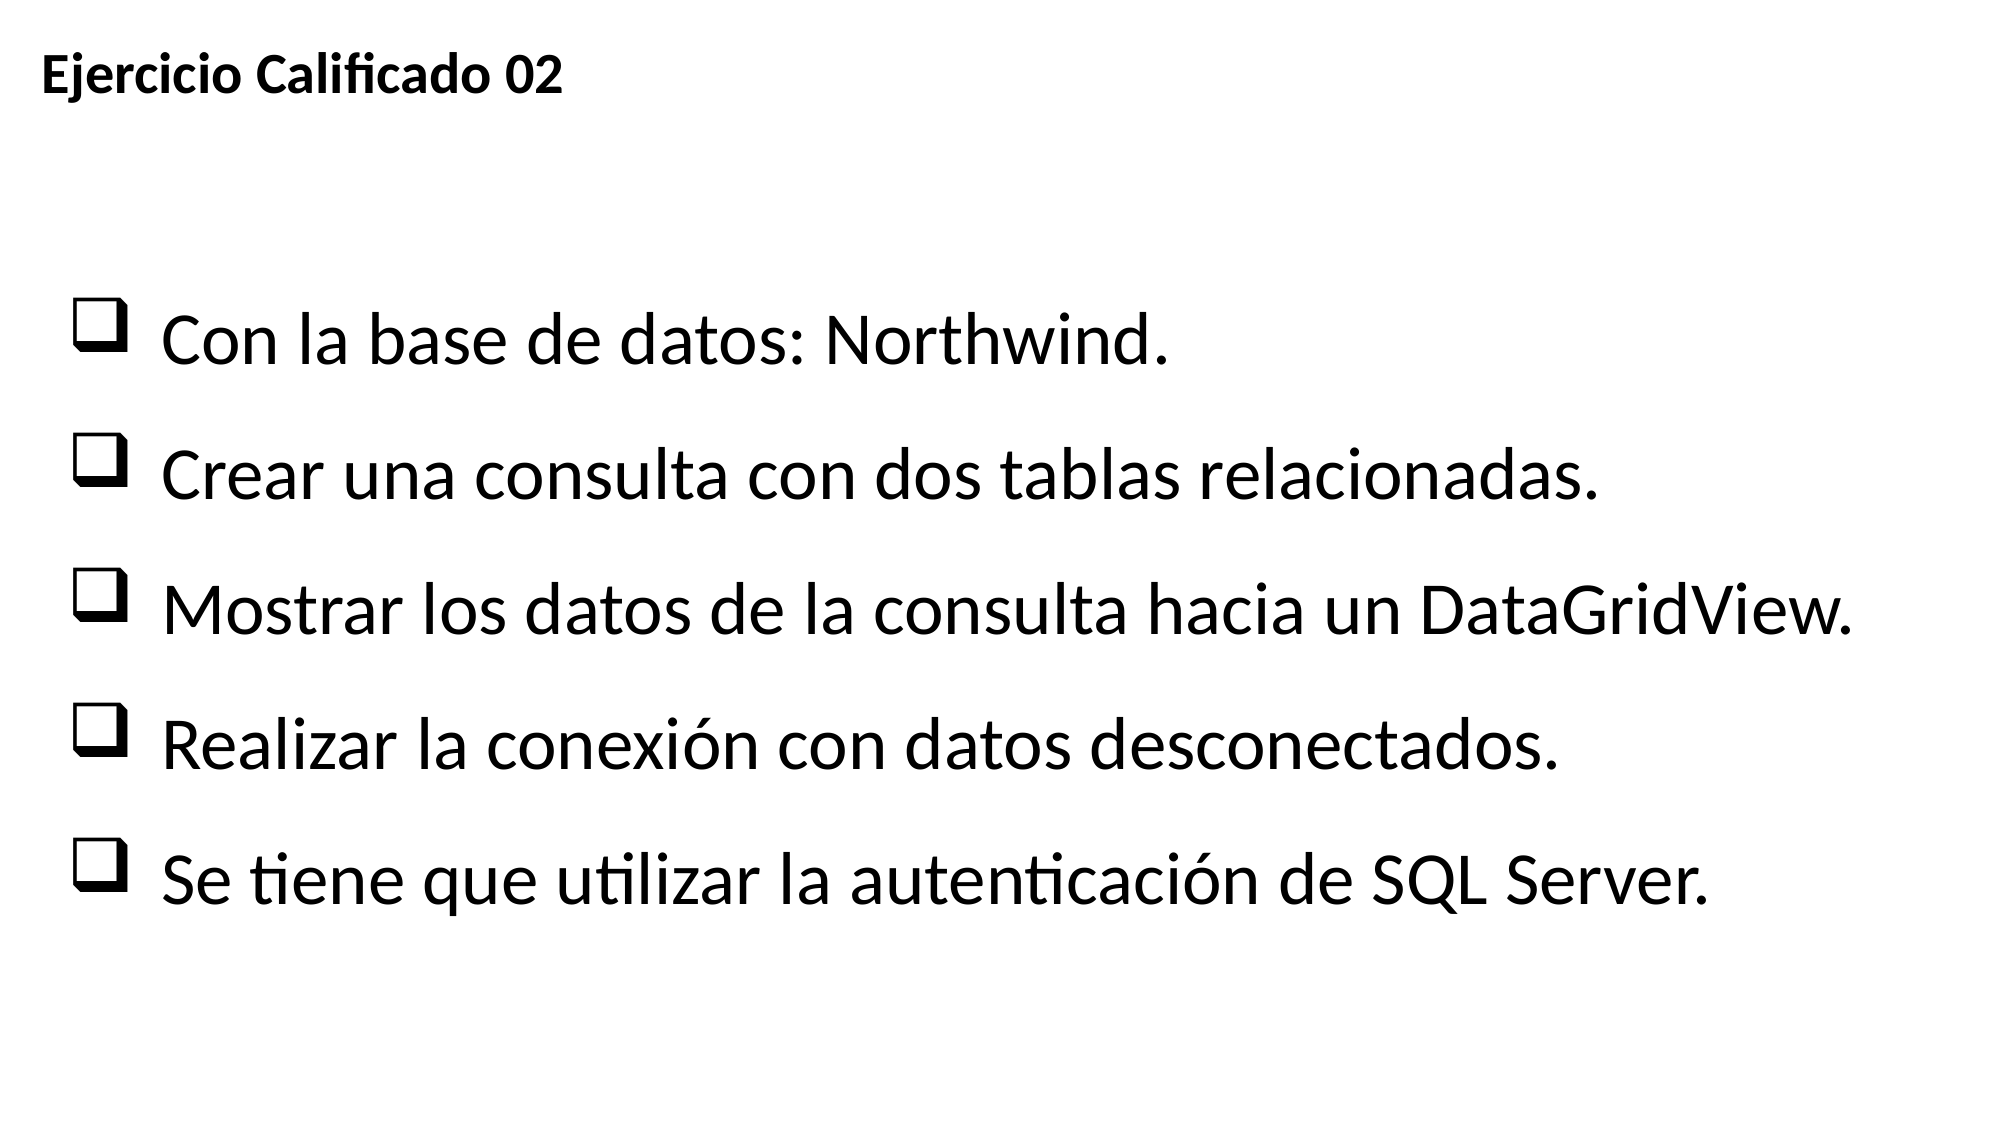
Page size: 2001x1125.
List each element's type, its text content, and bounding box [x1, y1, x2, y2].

text_box Con la base de datos: Northwind. Crear una consulta con dos tablas relacionadas. Mostrar los datos de la consulta hacia un DataGridView. Realizar la conexión con datos desconectados. Se tiene que utilizar la autenticación de SQL Server. [52, 237, 1956, 928]
text_box Ejercicio Calificado 02 [26, 27, 580, 113]
